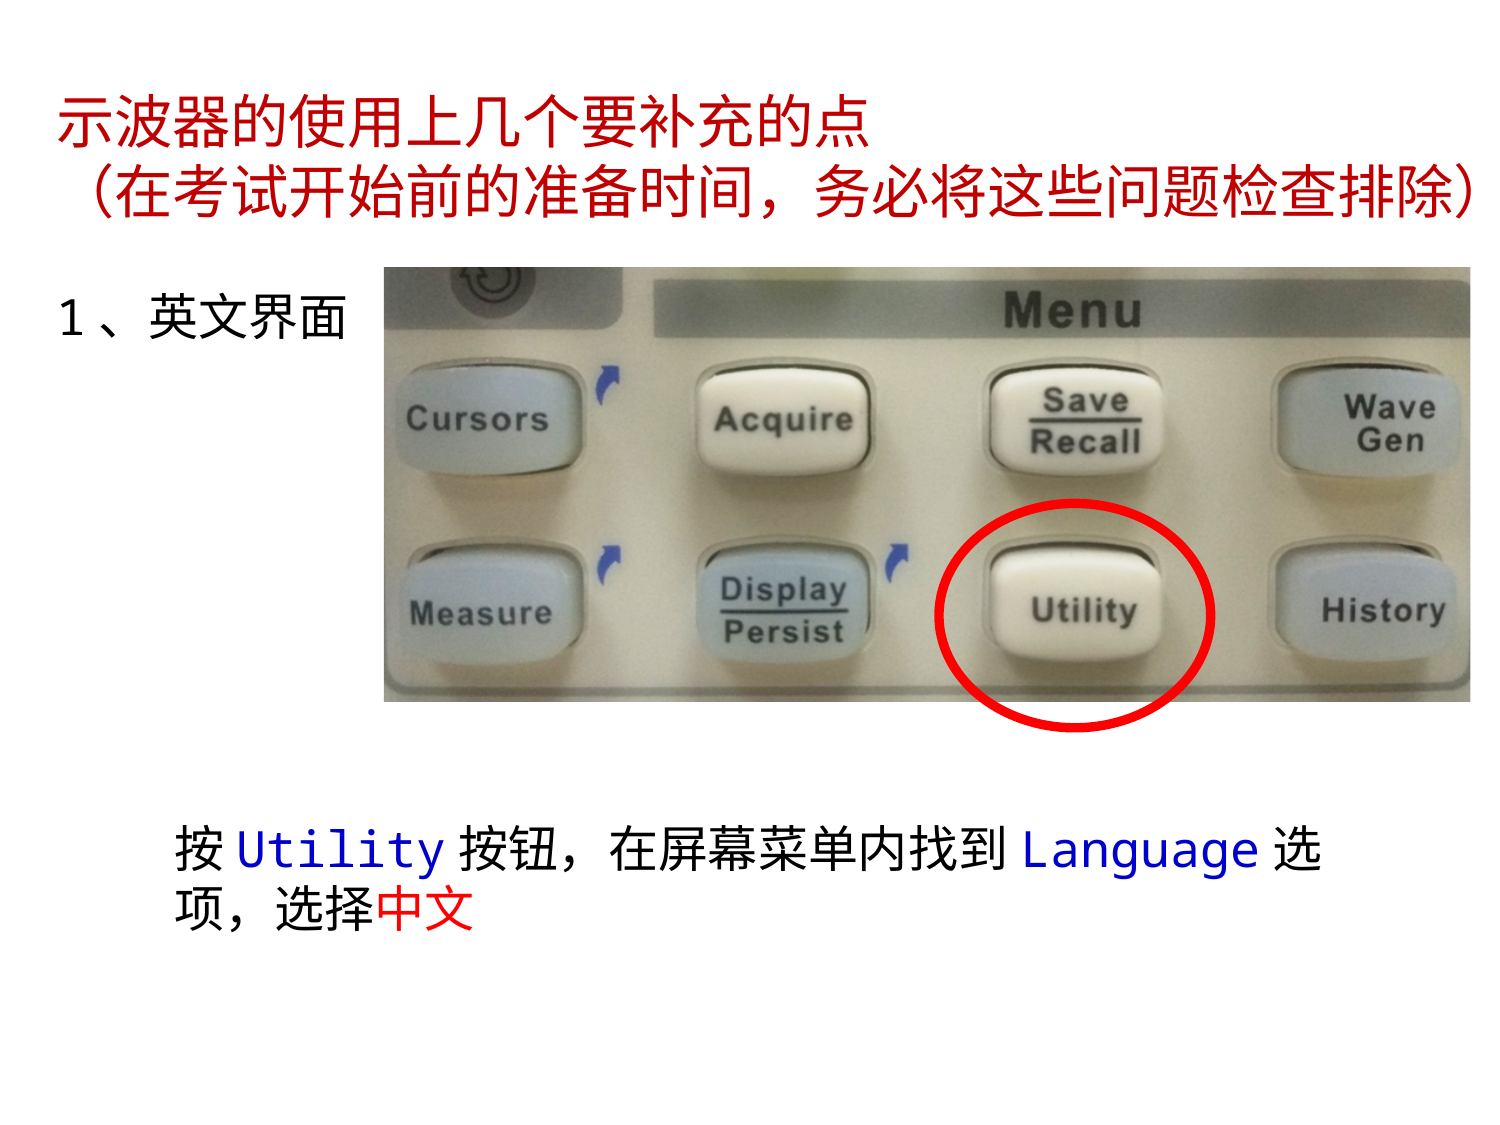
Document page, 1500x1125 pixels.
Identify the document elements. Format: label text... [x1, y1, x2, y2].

text_box 按Utility按钮，在屏幕菜单内找到Language选项，选择中文 [159, 810, 1341, 946]
text_box [998, 711, 1151, 730]
text_box 示波器的使用上几个要补充的点 （在考试开始前的准备时间，务必将这些问题检查排除） 1、英文界面 [41, 78, 1500, 353]
picture [383, 266, 1471, 703]
